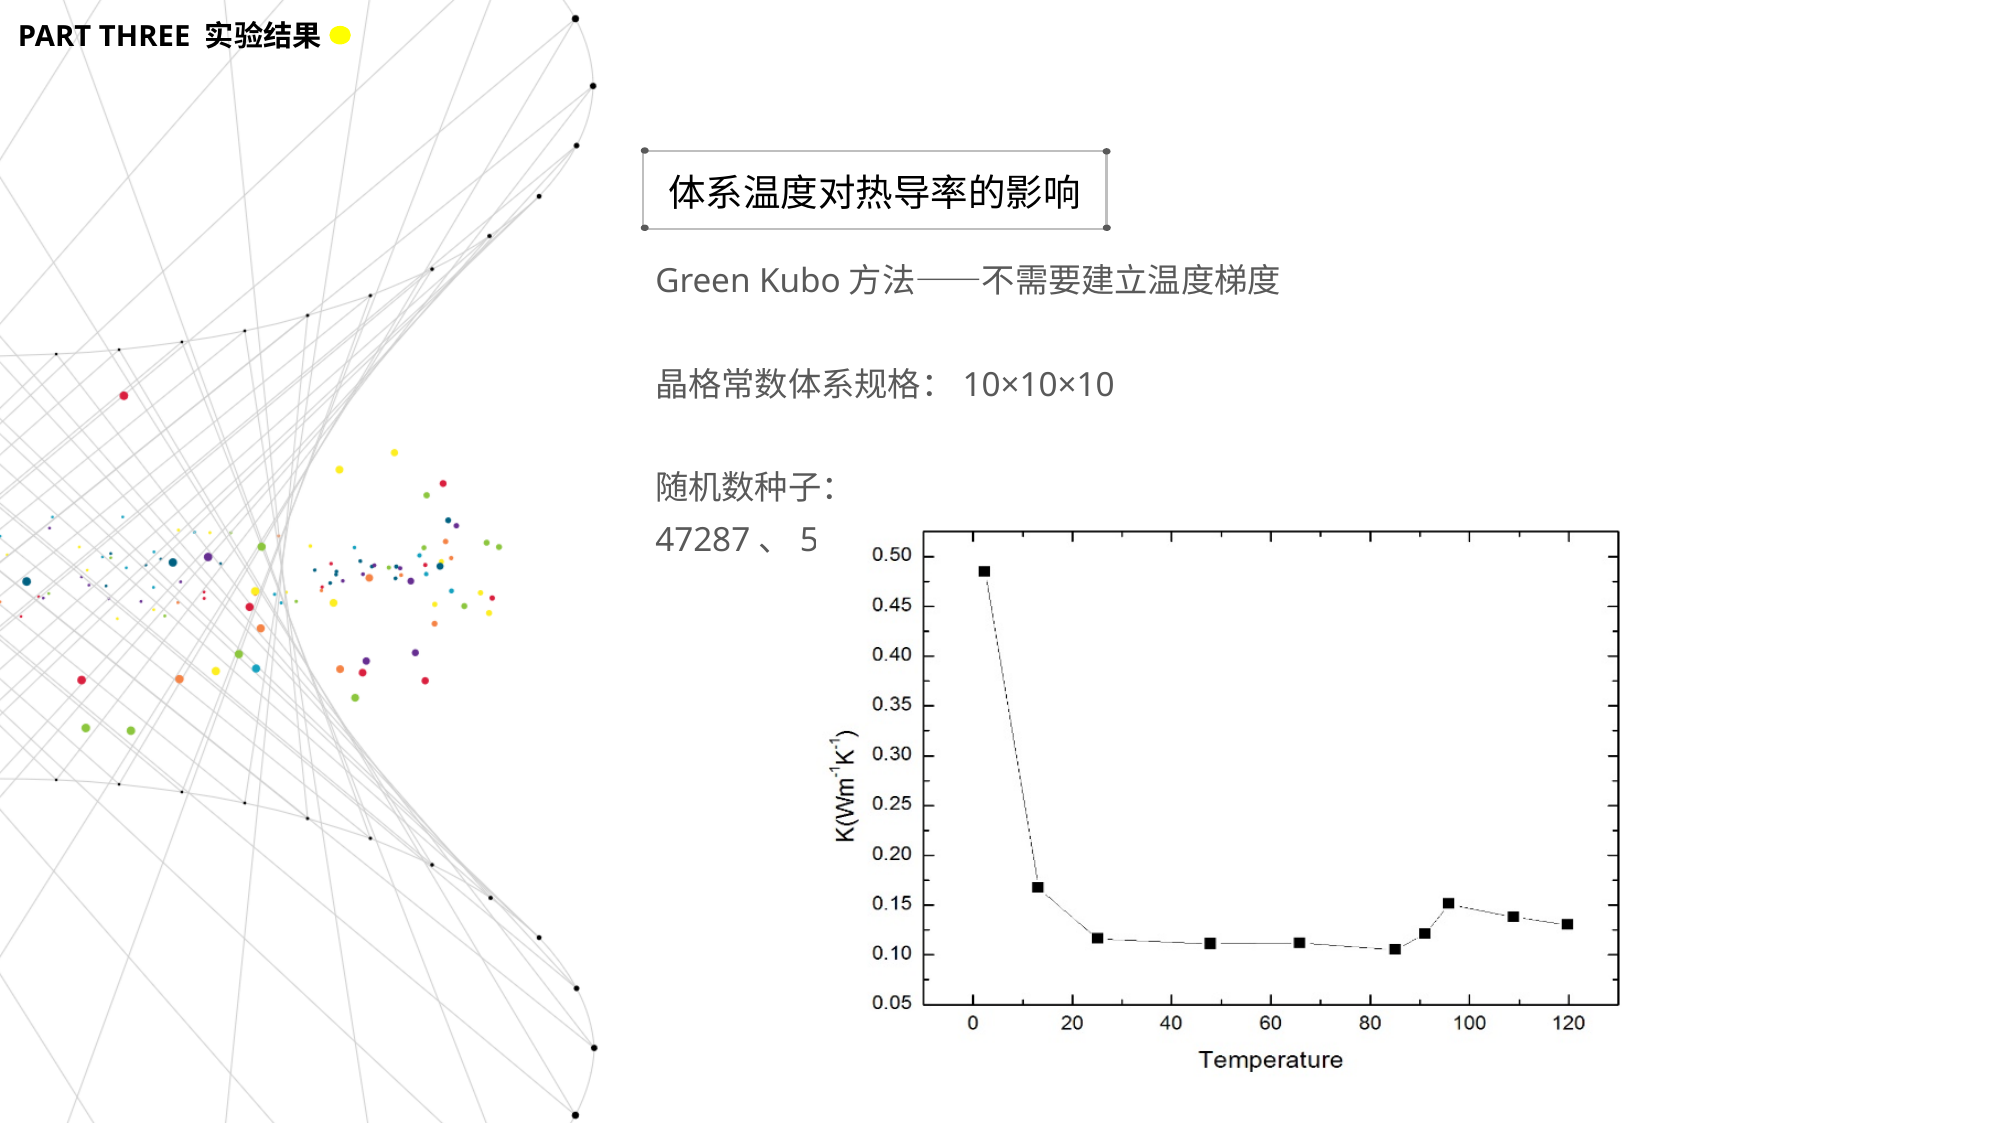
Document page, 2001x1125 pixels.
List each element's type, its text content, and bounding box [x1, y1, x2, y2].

text_box [328, 24, 352, 46]
picture [815, 521, 1706, 1079]
picture [0, 0, 688, 1123]
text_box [640, 147, 1111, 231]
text_box PART THREE 实验结果 [3, 9, 337, 60]
